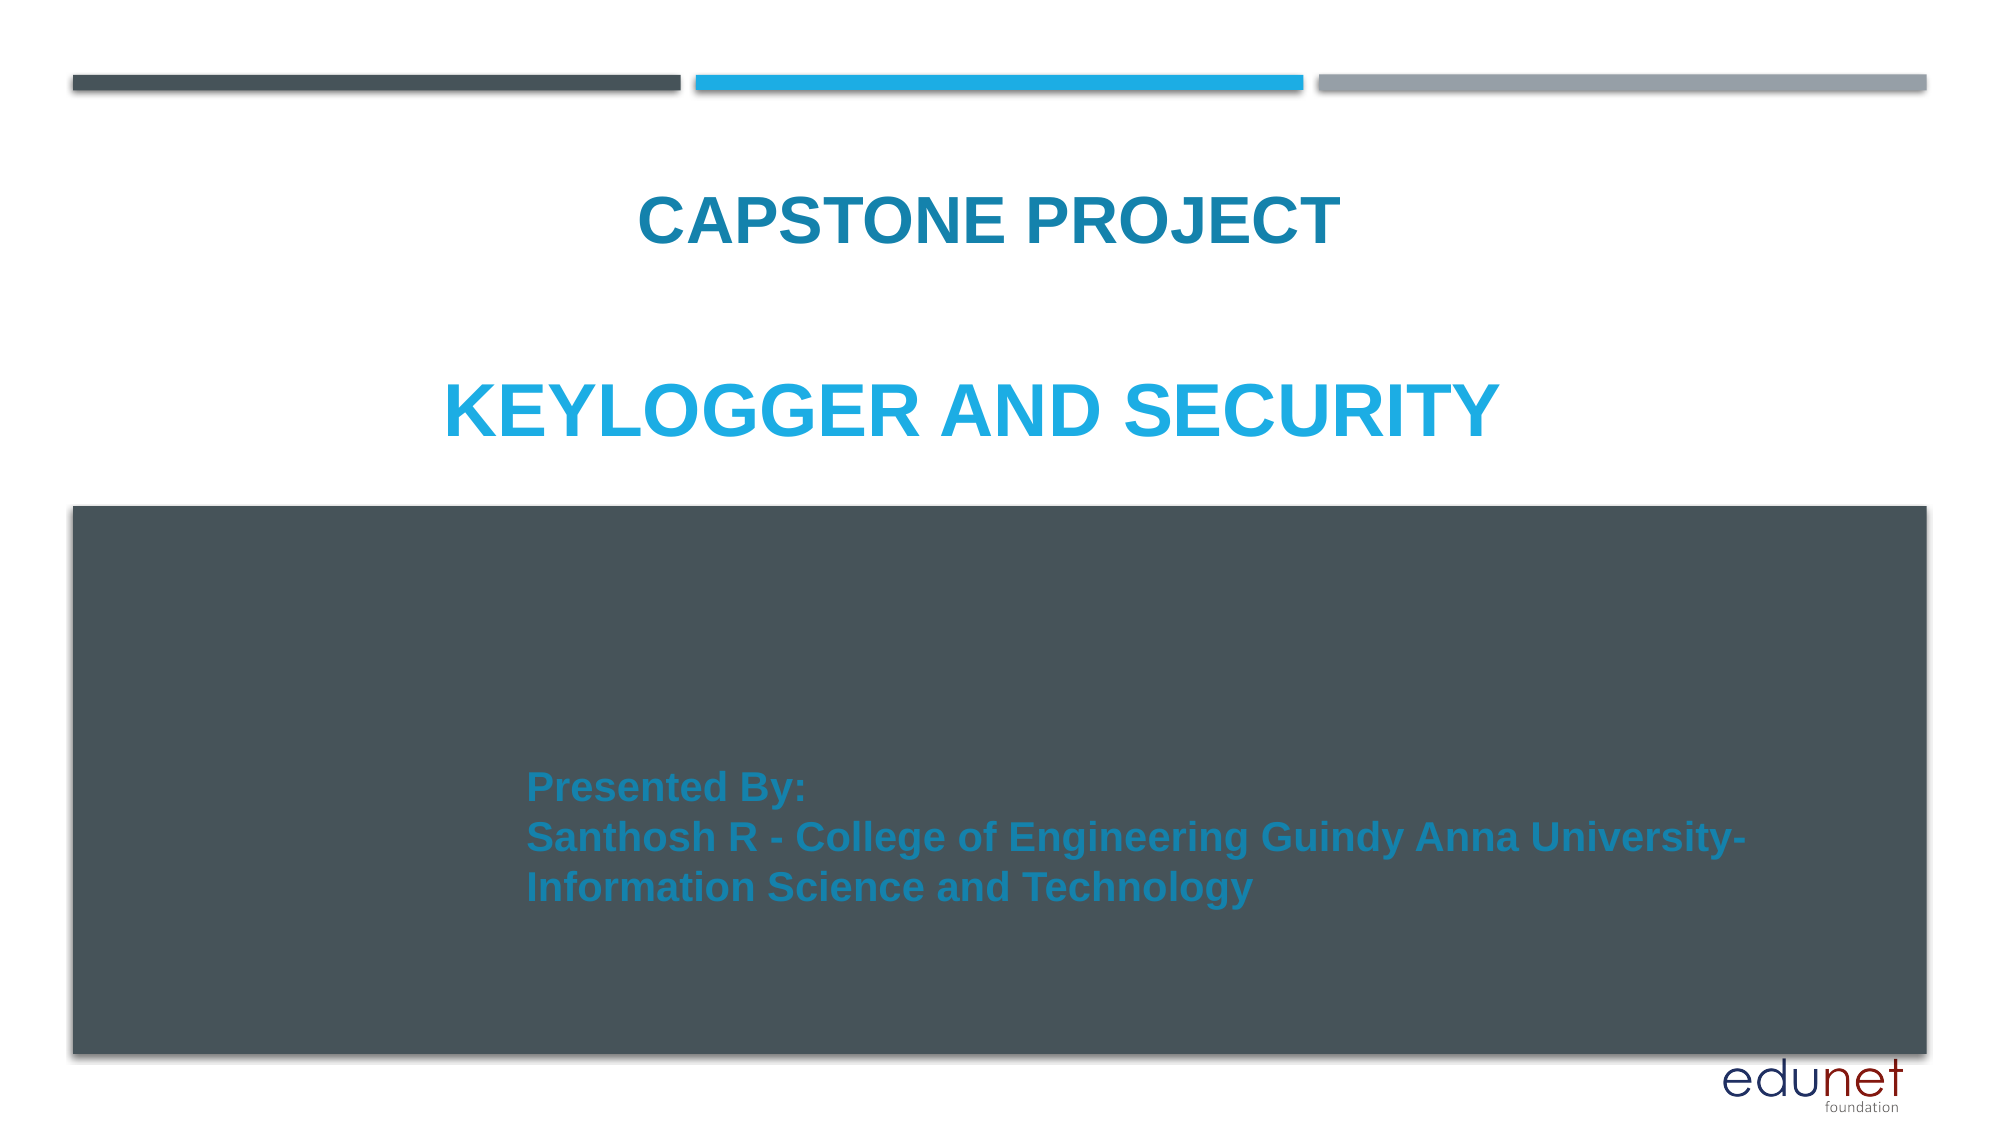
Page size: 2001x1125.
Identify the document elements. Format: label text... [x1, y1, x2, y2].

picture [1719, 1056, 1905, 1116]
text_box Presented By: Santhosh R - College of Engineering Guindy Anna University-Information Science and Technology [511, 752, 1821, 918]
title Keylogger and security [222, 298, 1723, 460]
text_box CAPSTONE PROJECT [0, 169, 2000, 265]
